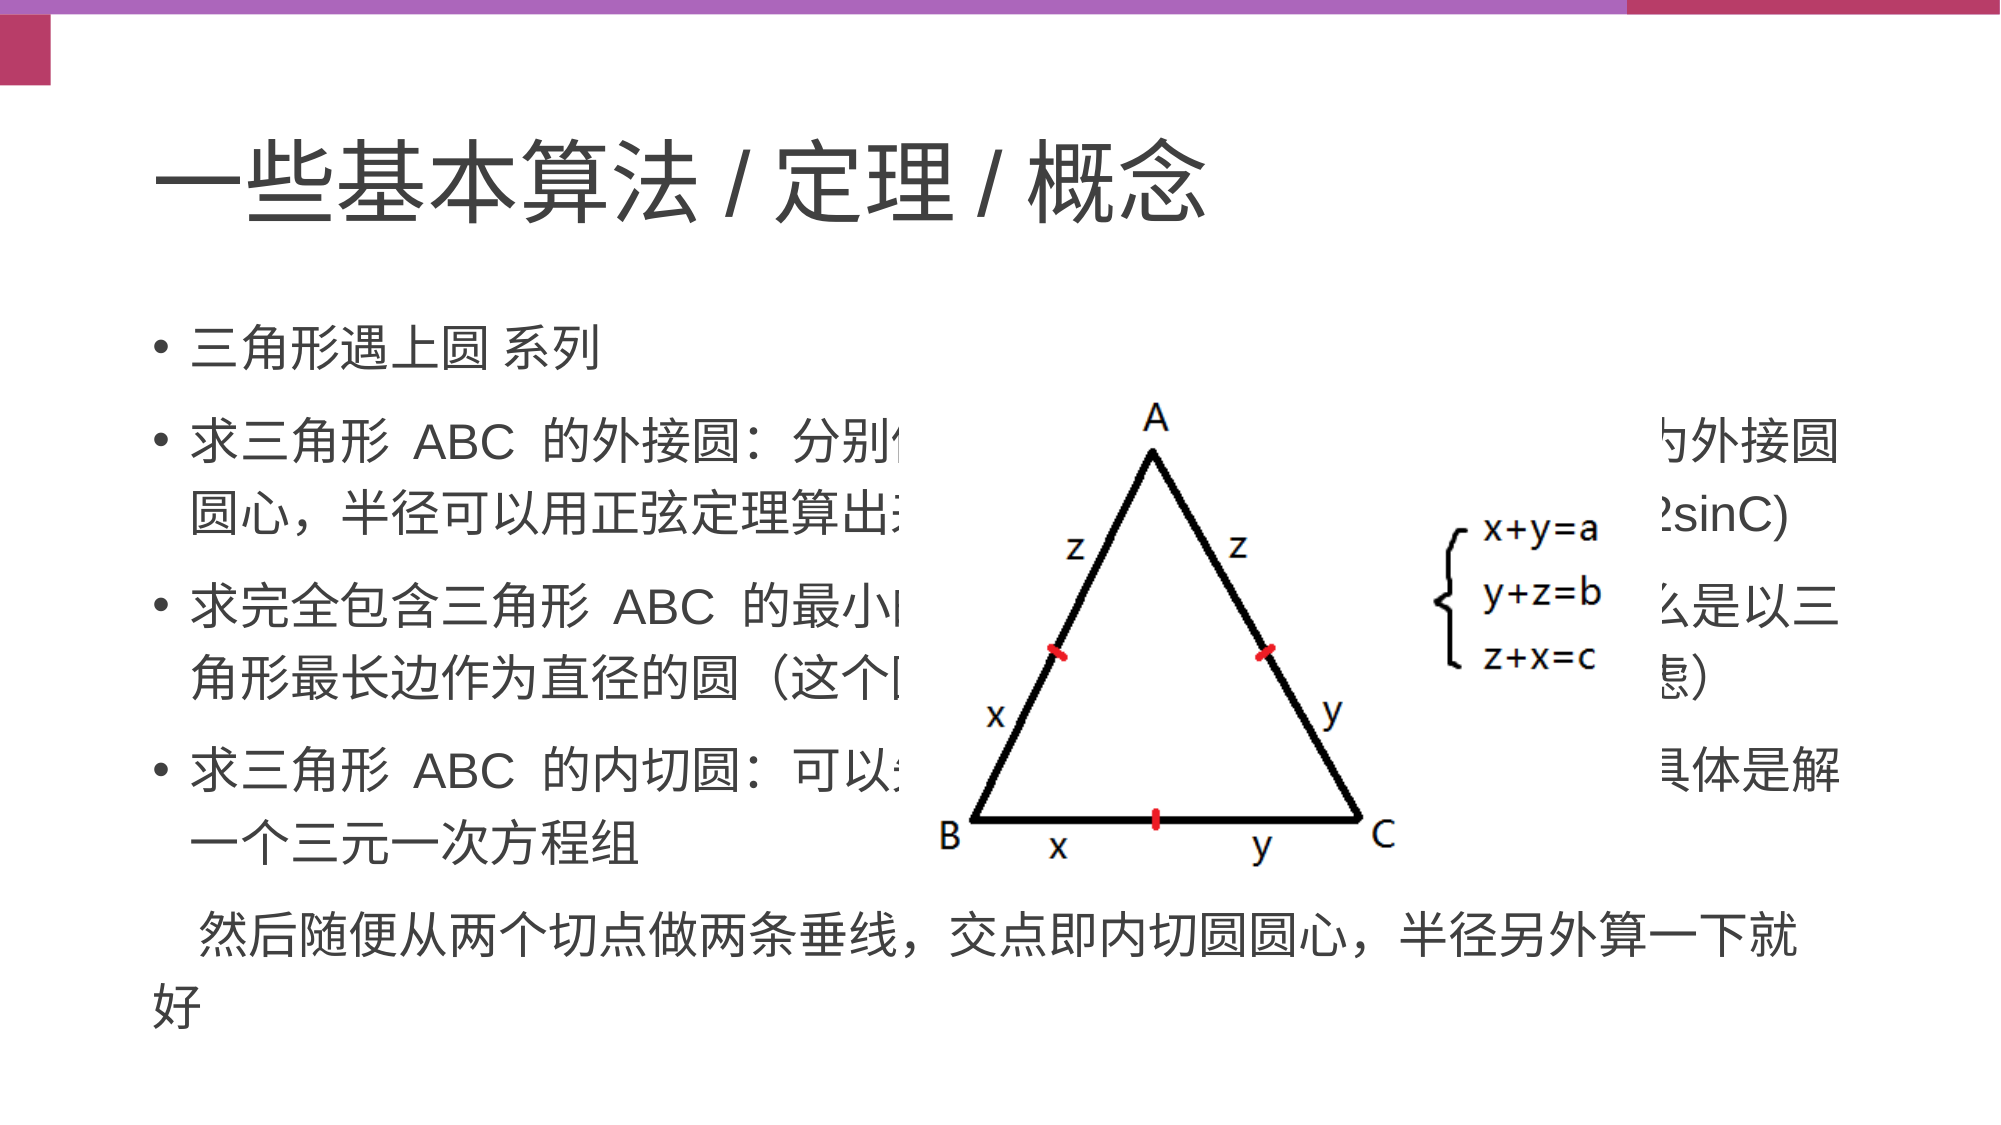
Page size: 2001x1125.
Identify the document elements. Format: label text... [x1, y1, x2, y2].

picture [898, 378, 1662, 887]
list 三角形遇上圆 系列 求三角形 ABC 的外接圆：分别做 AB,AC 的垂直平分线，交点即为外接圆圆心，半径可以用正弦定理算出来：r = a/(2sinA) = b/(2sinB) = c/(2sinC) 求完全包含三角形 ABC 的最小的圆：最小的圆要么是外接圆，要么是以三角形最长边作为直径的圆（这个圆得要先包含另外一个点才能被考虑） 求三角形 ABC 的内切圆：可以先把内切圆与三边的切点求出来，具体是解一个三元一次方程组 然后随便从两个切点做两条垂线，交点即内切圆圆心，半径另外算一下就好 [137, 296, 1863, 1011]
title 一些基本算法/定理/概念 [137, 59, 1863, 278]
